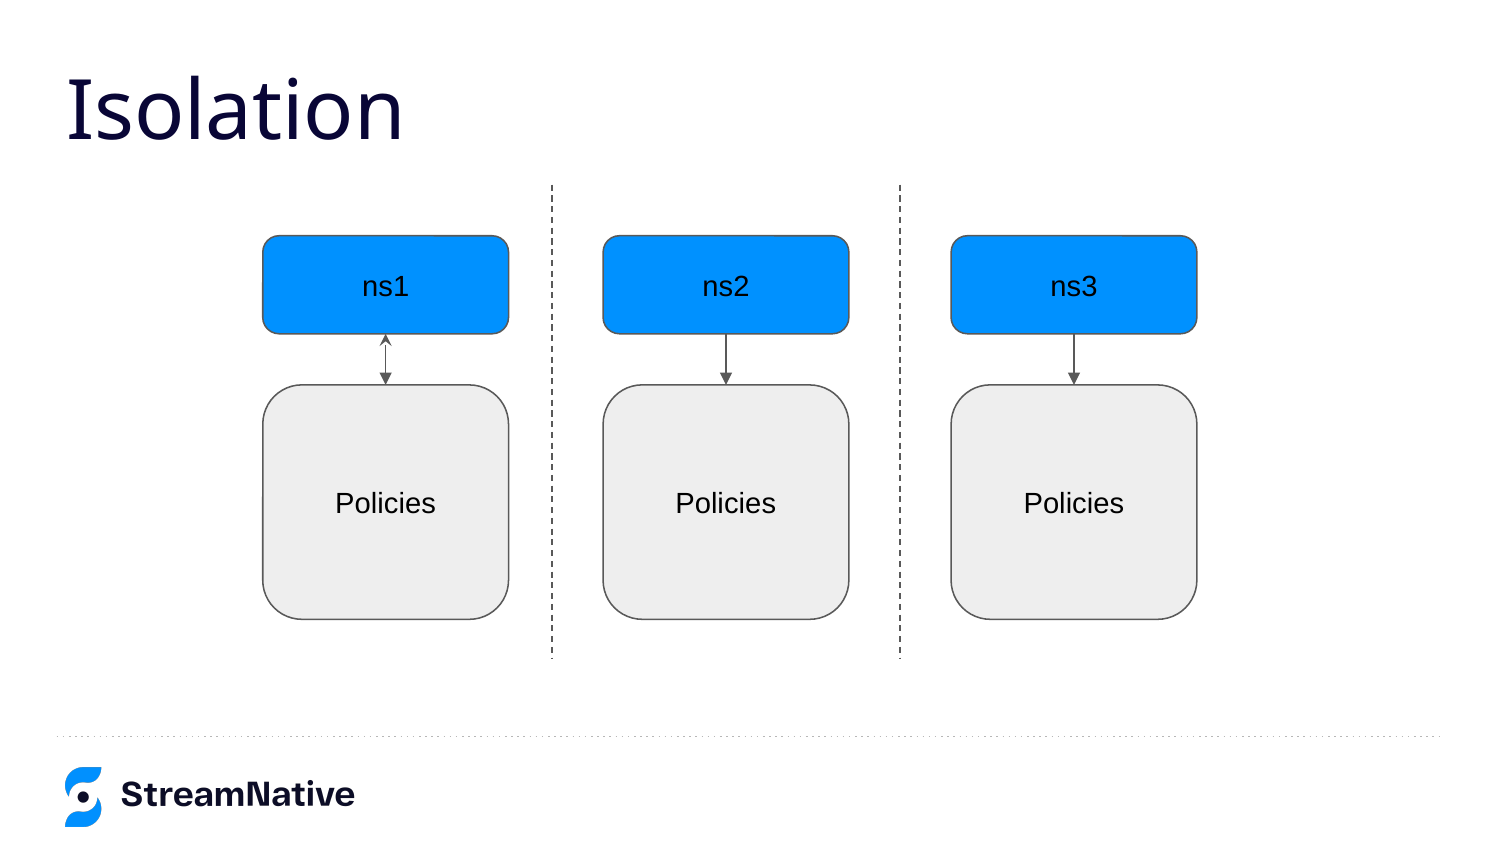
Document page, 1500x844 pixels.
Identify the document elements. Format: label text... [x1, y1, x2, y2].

text_box ns3 [951, 235, 1197, 334]
text_box Policies [262, 384, 509, 620]
title Isolation [51, 41, 1449, 159]
picture [56, 758, 363, 836]
text_box ns2 [603, 235, 849, 334]
text_box ns1 [262, 235, 509, 334]
text_box Policies [603, 384, 849, 620]
text_box Policies [951, 384, 1197, 620]
